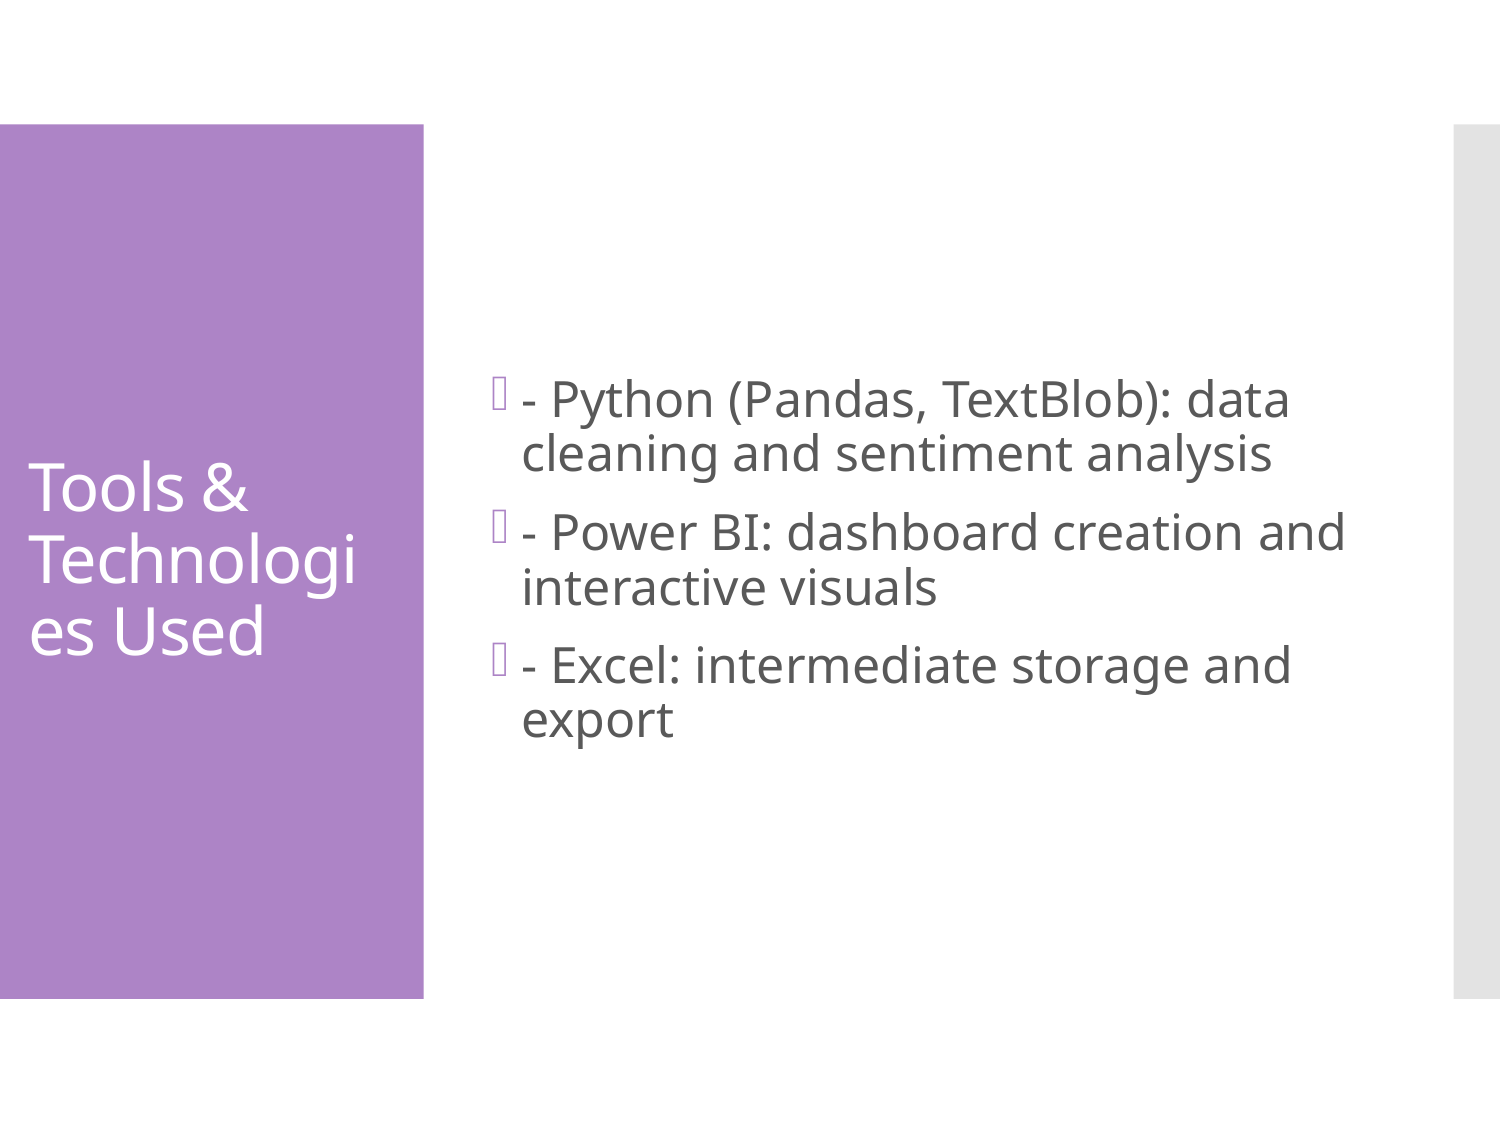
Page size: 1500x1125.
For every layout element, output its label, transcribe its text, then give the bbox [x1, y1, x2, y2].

title Tools & Technologies Used [13, 184, 409, 940]
list - Python (Pandas, TextBlob): data cleaning and sentiment analysis - Power BI: dashboard creation and interactive visuals - Excel: intermediate storage and export [476, 141, 1376, 982]
